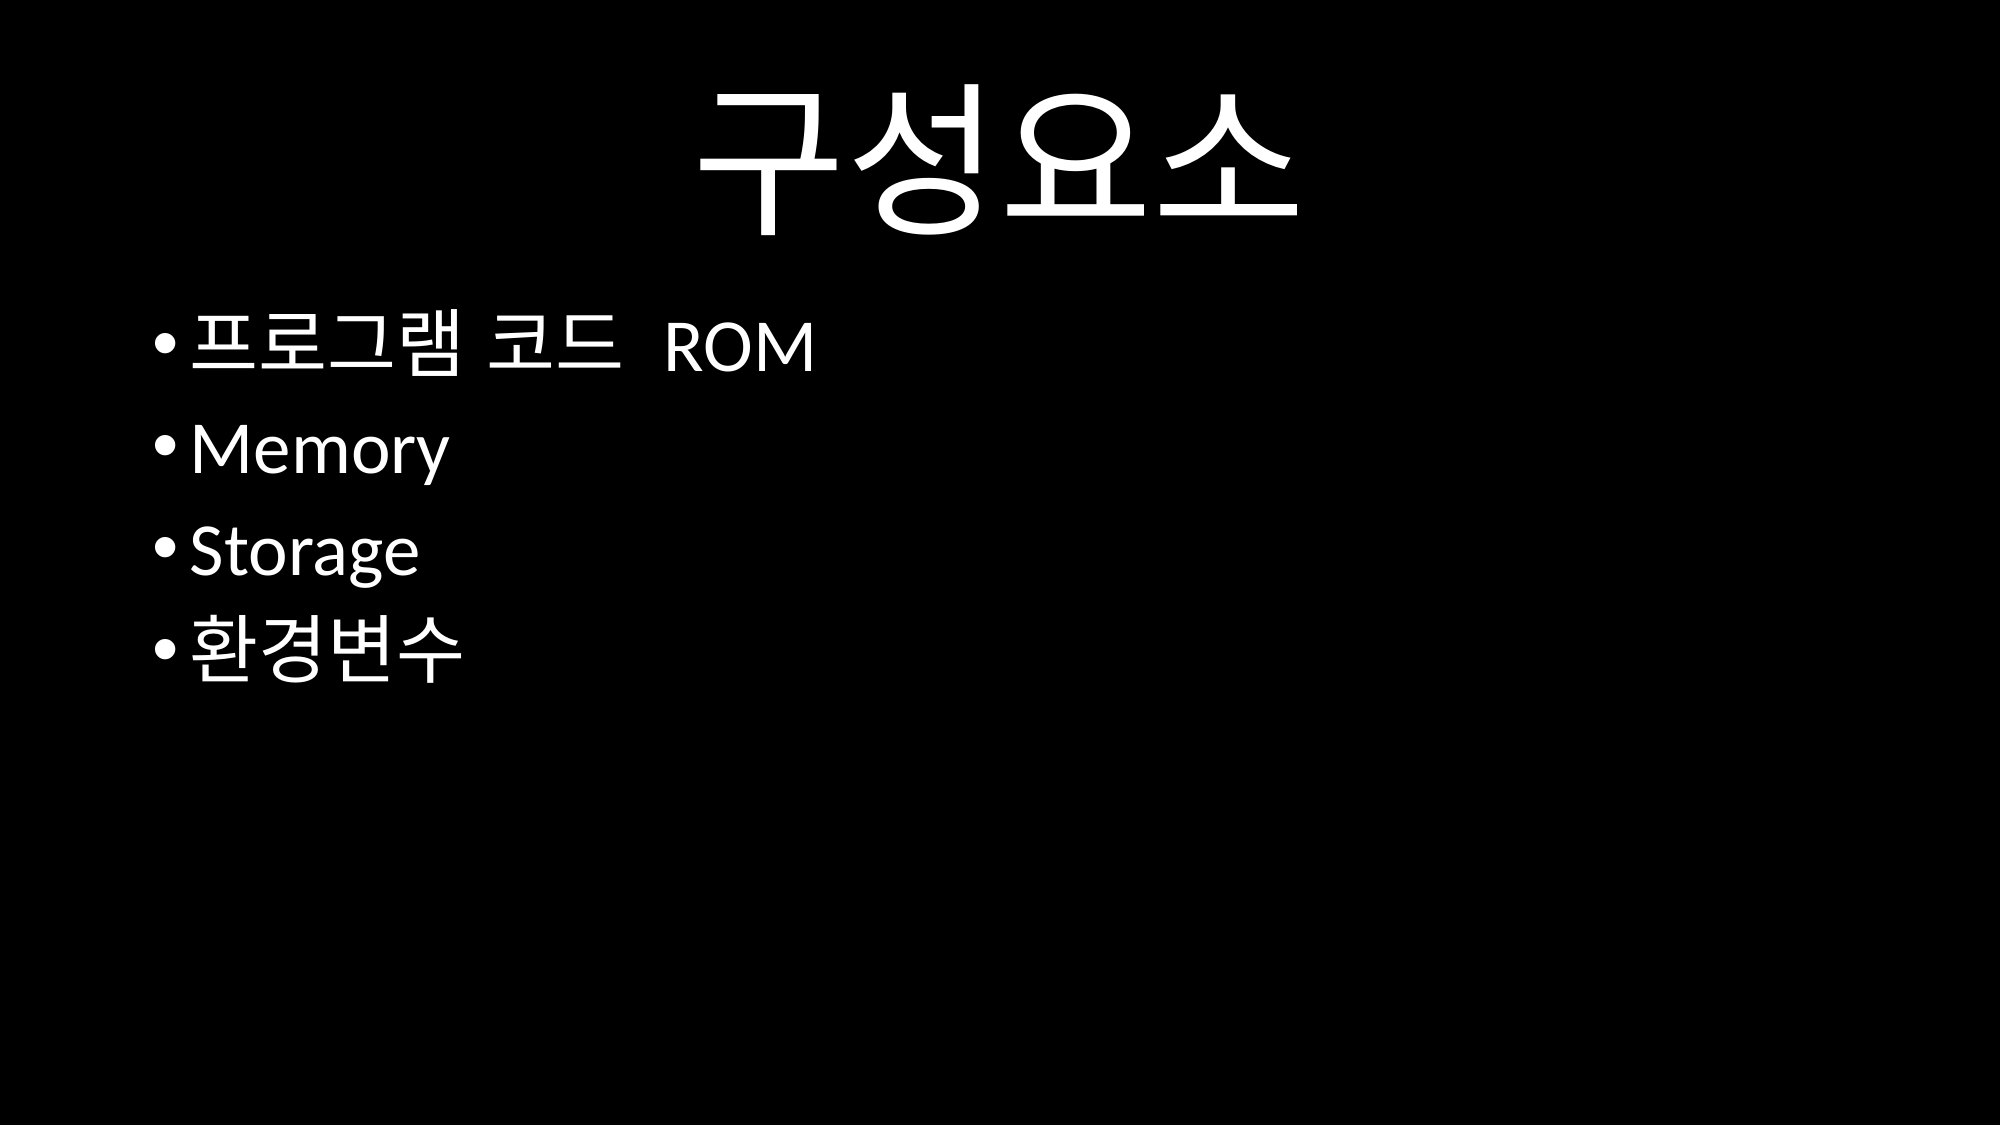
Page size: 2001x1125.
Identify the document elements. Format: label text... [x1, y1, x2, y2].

list 프로그램 코드 ROM Memory Storage 환경변수 [137, 299, 1863, 1014]
title 구성요소 [137, 59, 1863, 278]
